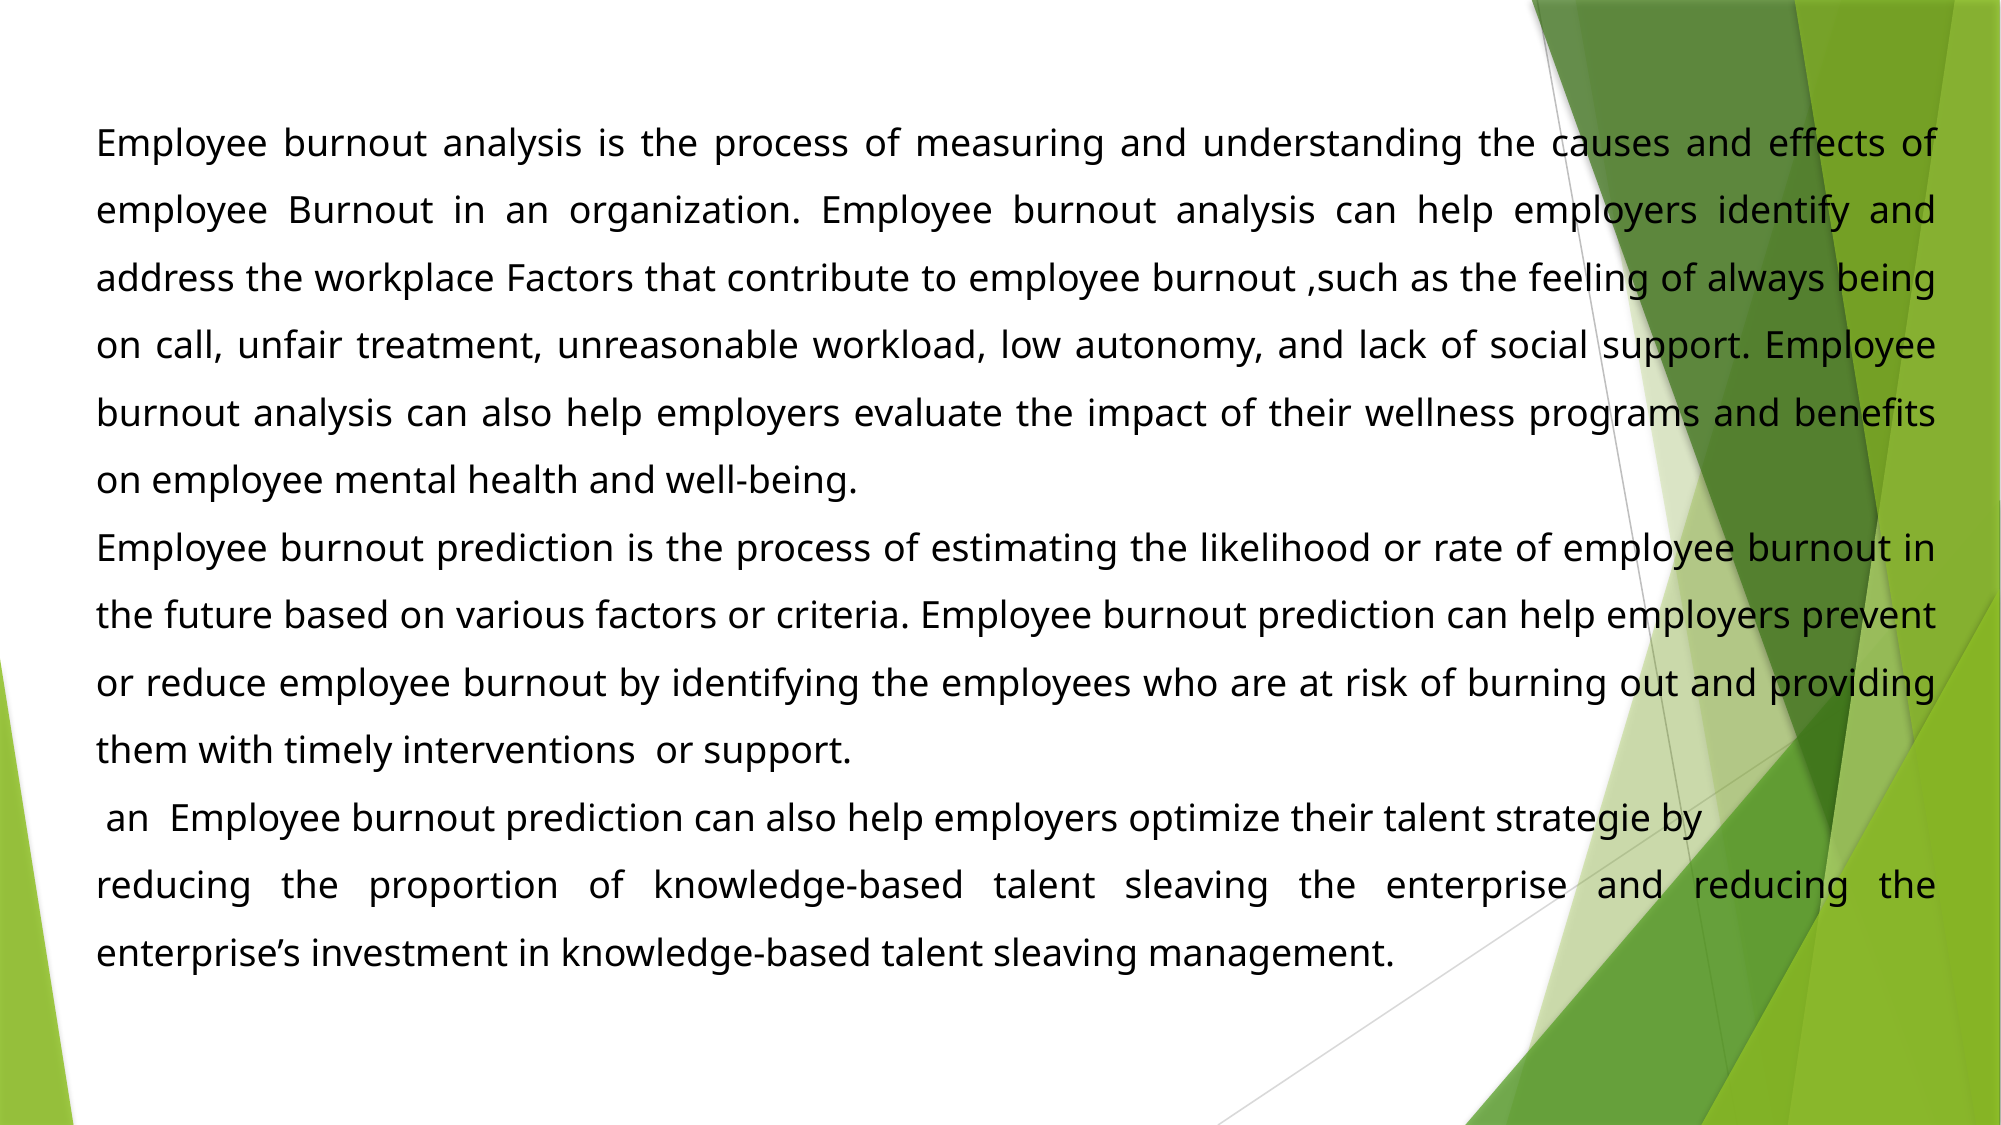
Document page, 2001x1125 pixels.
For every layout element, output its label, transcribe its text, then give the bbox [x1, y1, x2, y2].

text_box Employee burnout analysis is the process of measuring and understanding the causes and effects of employee Burnout in an organization. Employee burnout analysis can help employers identify and address the workplace Factors that contribute to employee burnout ,such as the feeling of always being on call, unfair treatment, unreasonable workload, low autonomy, and lack of social support. Employee burnout analysis can also help employers evaluate the impact of their wellness programs and benefits on employee mental health and well-being. Employee burnout prediction is the process of estimating the likelihood or rate of employee burnout in the future based on various factors or criteria. Employee burnout prediction can help employers prevent or reduce employee burnout by identifying the employees who are at risk of burning out and providing them with timely interventions or support. an Employee burnout prediction can also help employers optimize their talent strategie by reducing the proportion of knowledge-based talent sleaving the enterprise and reducing the enterprise’s investment in knowledge-based talent sleaving management. [81, 89, 1953, 1072]
